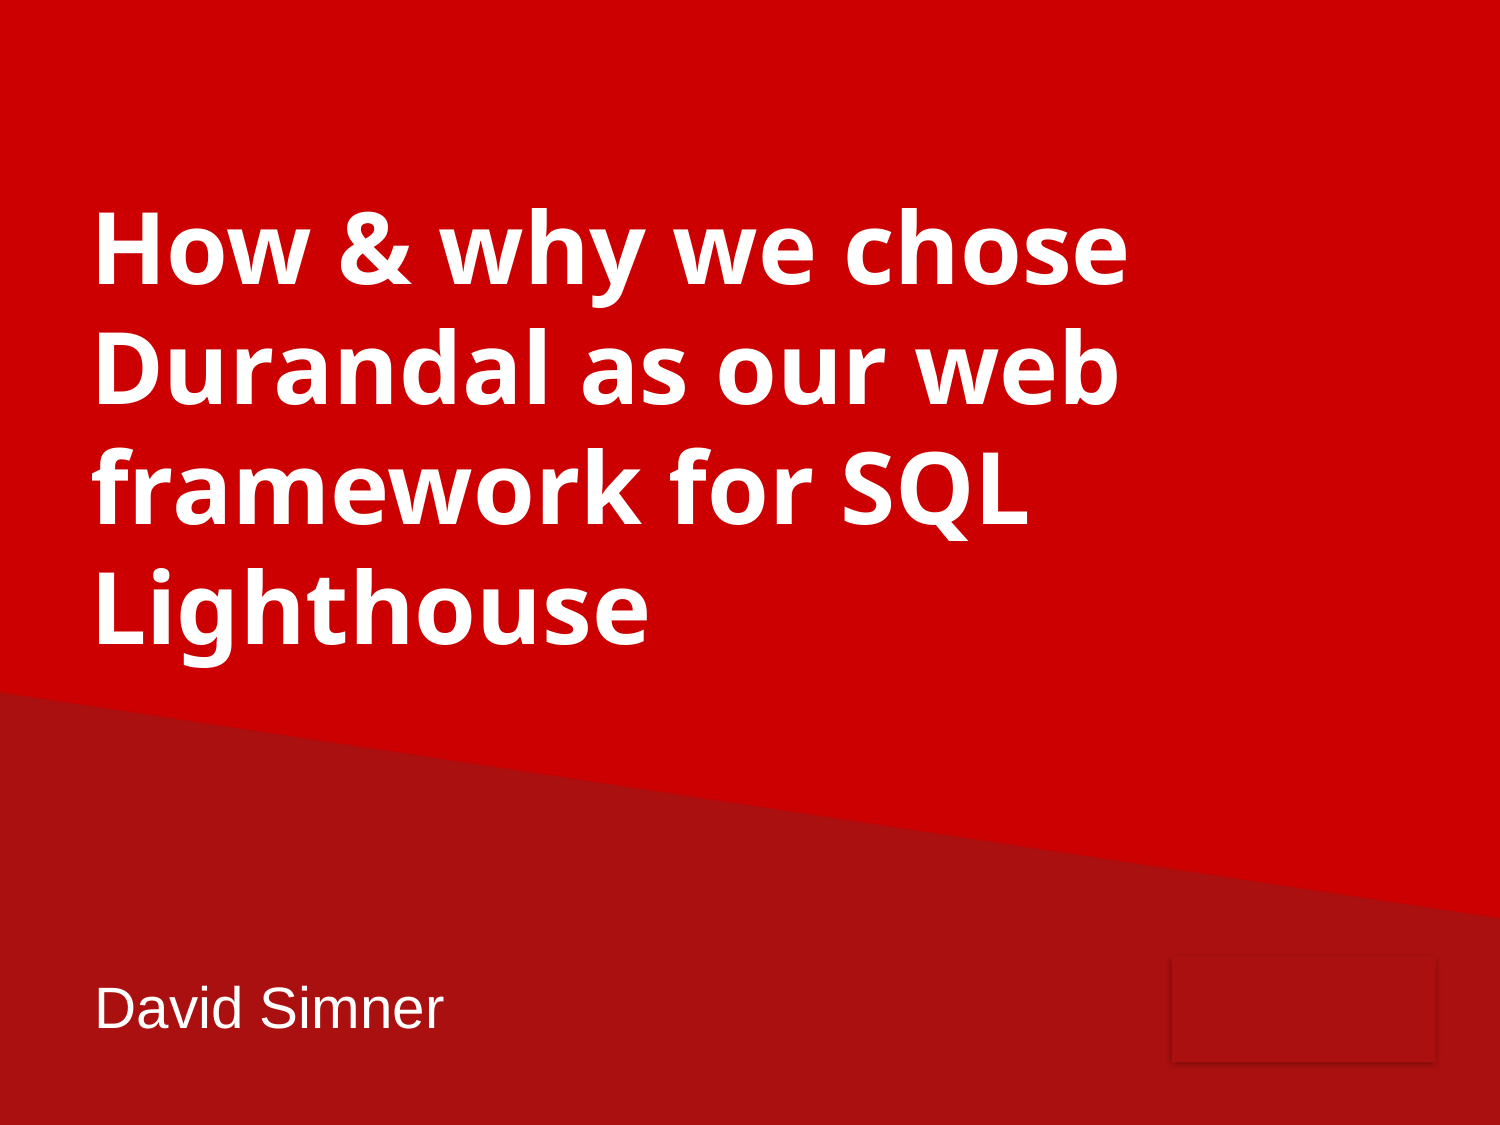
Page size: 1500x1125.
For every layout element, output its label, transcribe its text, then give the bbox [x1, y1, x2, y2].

picture [0, 0, 1500, 1125]
title How & why we chose Durandal as our web framework for SQL Lighthouse [75, 177, 1425, 522]
text_box David Simner [79, 963, 460, 1048]
